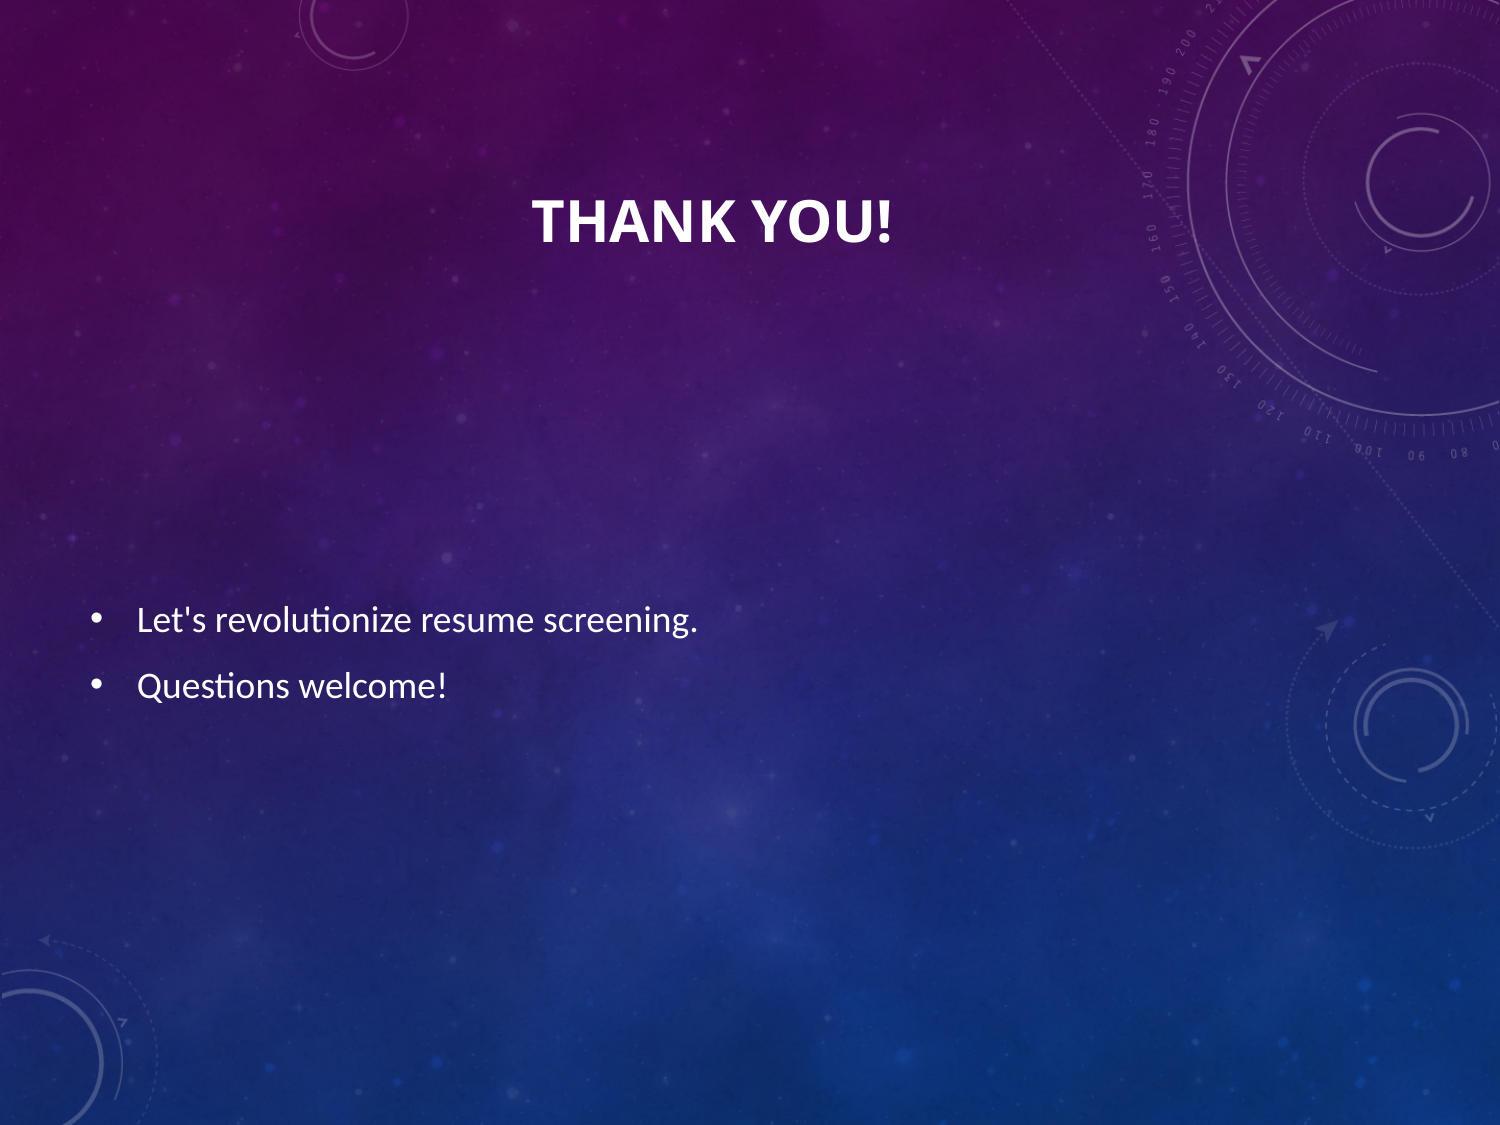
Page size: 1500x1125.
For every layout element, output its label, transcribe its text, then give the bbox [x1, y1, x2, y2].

title Thank You! [75, 99, 1350, 339]
list Let's revolutionize resume screening. Questions welcome! [75, 351, 1350, 950]
picture [0, 0, 1500, 1125]
